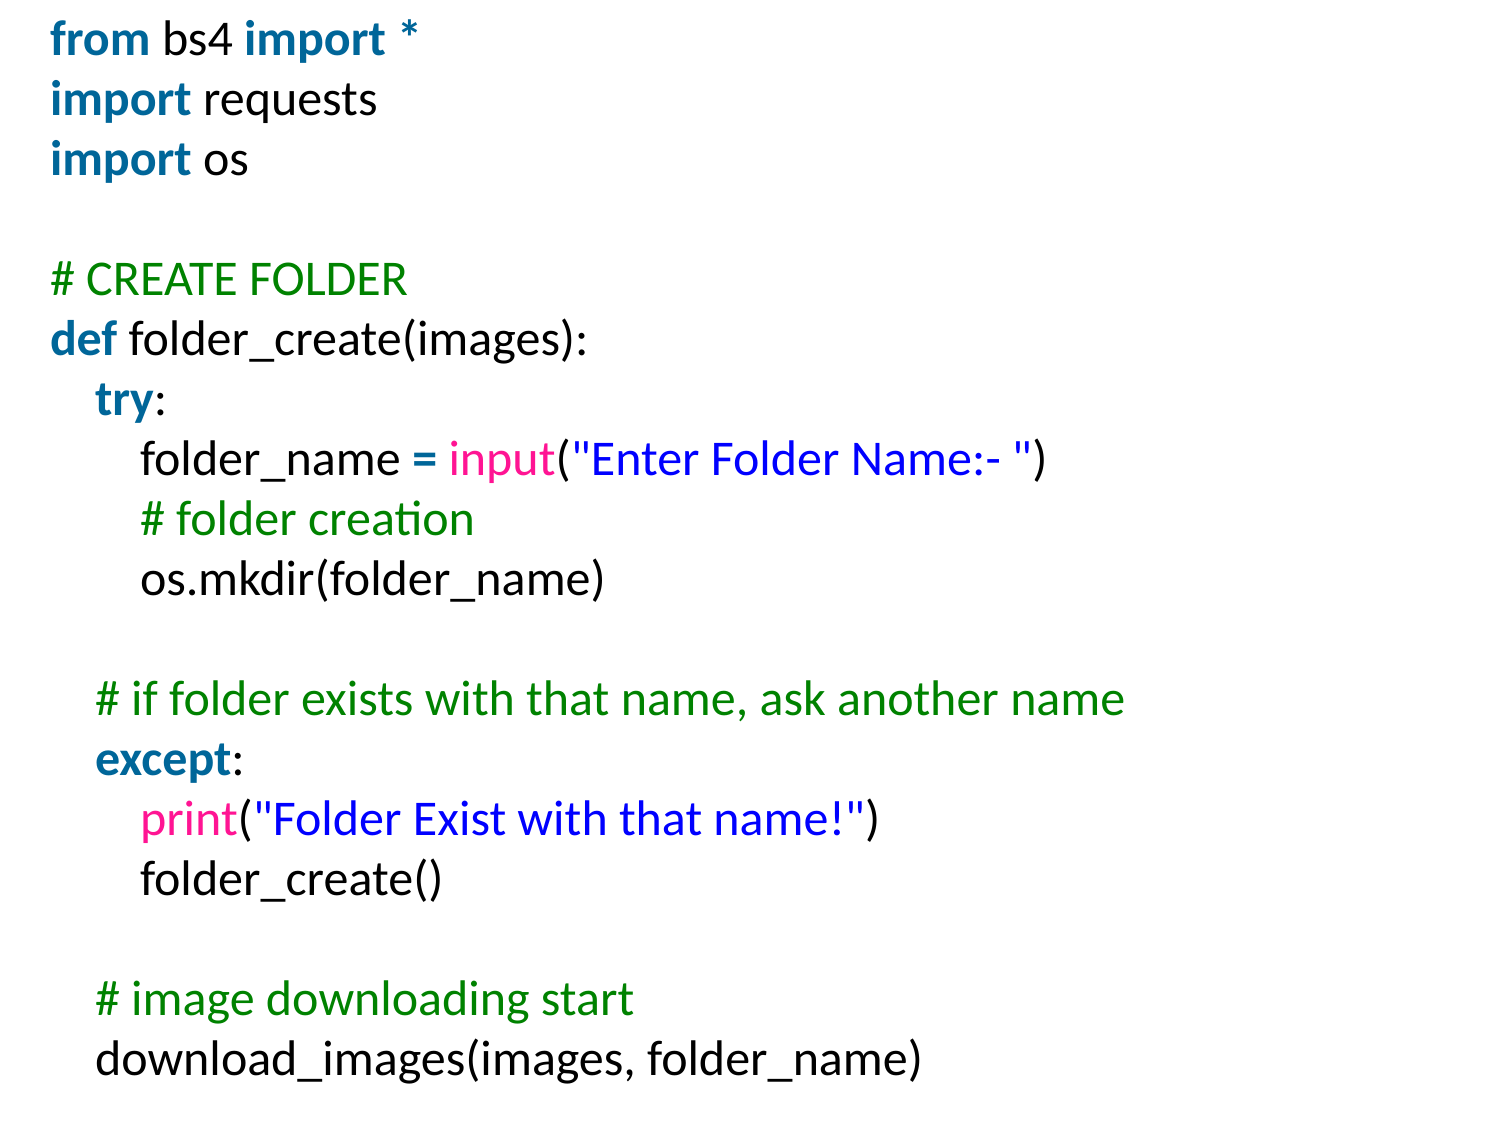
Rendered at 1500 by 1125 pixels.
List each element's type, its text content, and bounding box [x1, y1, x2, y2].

text_box from bs4 import * import requests import os # CREATE FOLDER def folder_create(images): try: folder_name = input("Enter Folder Name:- ") # folder creation os.mkdir(folder_name) # if folder exists with that name, ask another name except: print("Folder Exist with that name!") folder_create() # image downloading start download_images(images, folder_name) [50, 5, 1500, 1086]
